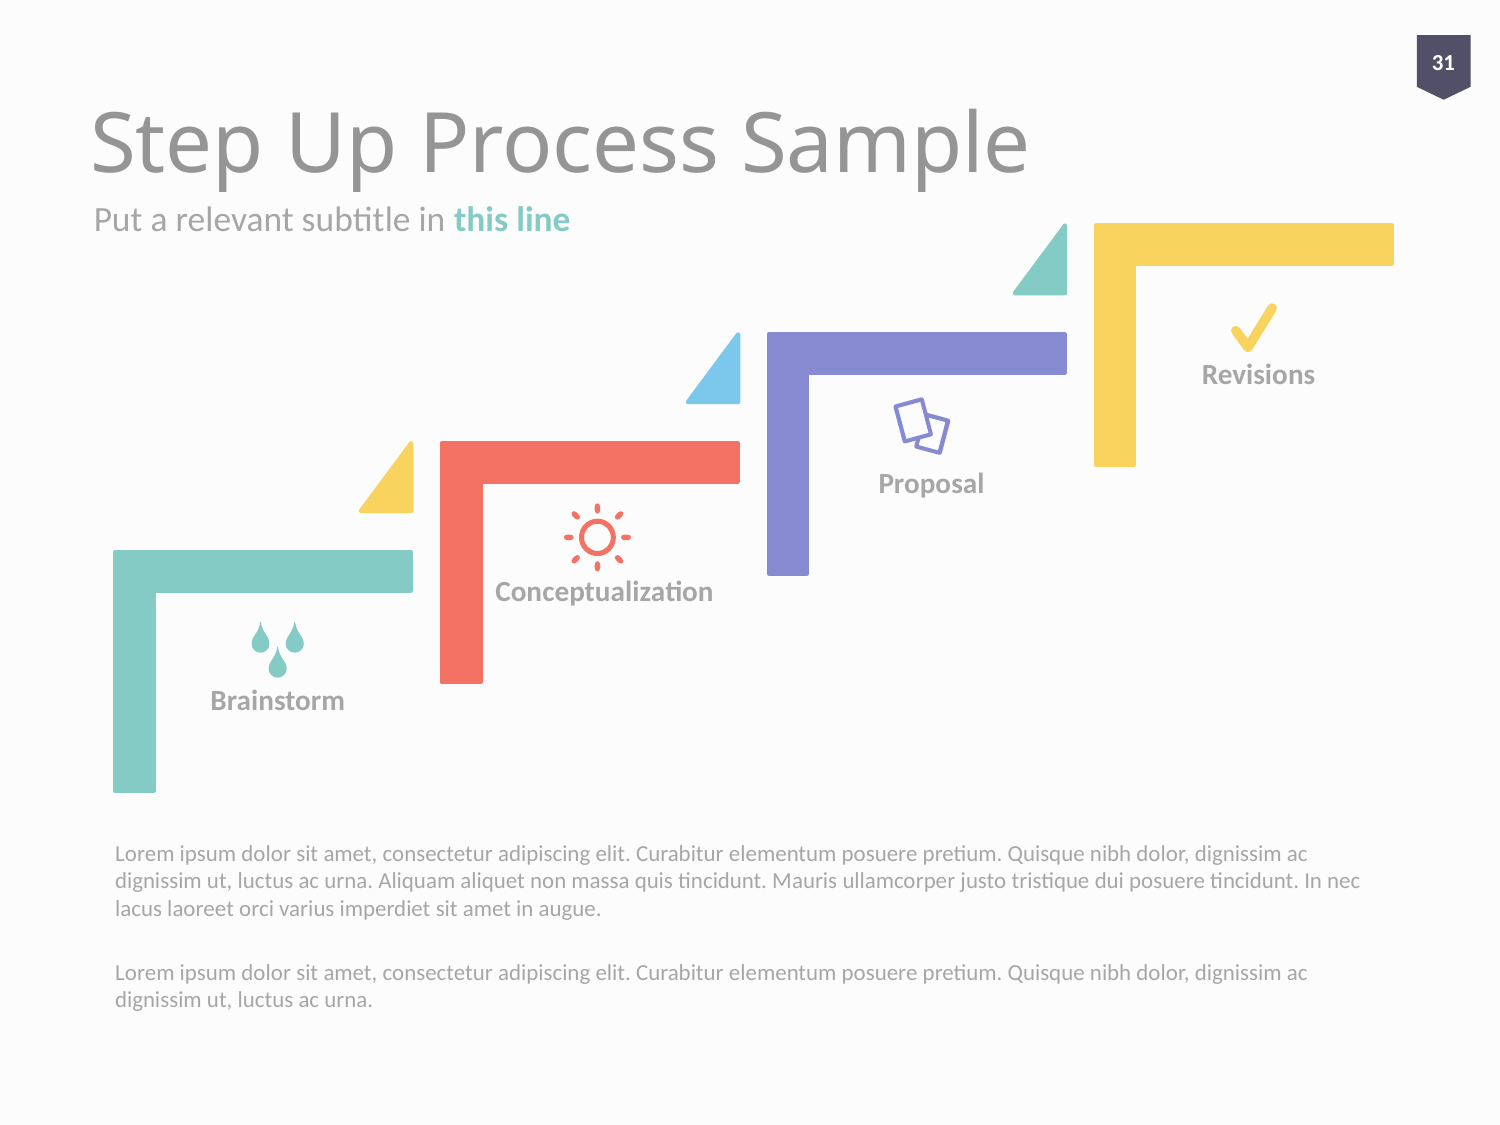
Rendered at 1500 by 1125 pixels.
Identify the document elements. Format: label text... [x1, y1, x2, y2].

text_box Put a relevant subtitle in this line [78, 177, 863, 257]
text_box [114, 224, 1393, 907]
text_box 31 [1414, 33, 1473, 102]
title Step Up Process Sample [75, 45, 1400, 233]
text_box Lorem ipsum dolor sit amet, consectetur adipiscing elit. Curabitur elementum posuere pretium. Quisque nibh dolor, dignissim ac dignissim ut, luctus ac urna. Aliquam aliquet non massa quis tincidunt. Mauris ullamcorper justo tristique dui posuere tincidunt. In nec lacus laoreet orci varius imperdiet sit amet in augue. Lorem ipsum dolor sit amet, consectetur adipiscing elit. Curabitur elementum posuere pretium. Quisque nibh dolor, dignissim ac dignissim ut, luctus ac urna. [100, 830, 1412, 965]
